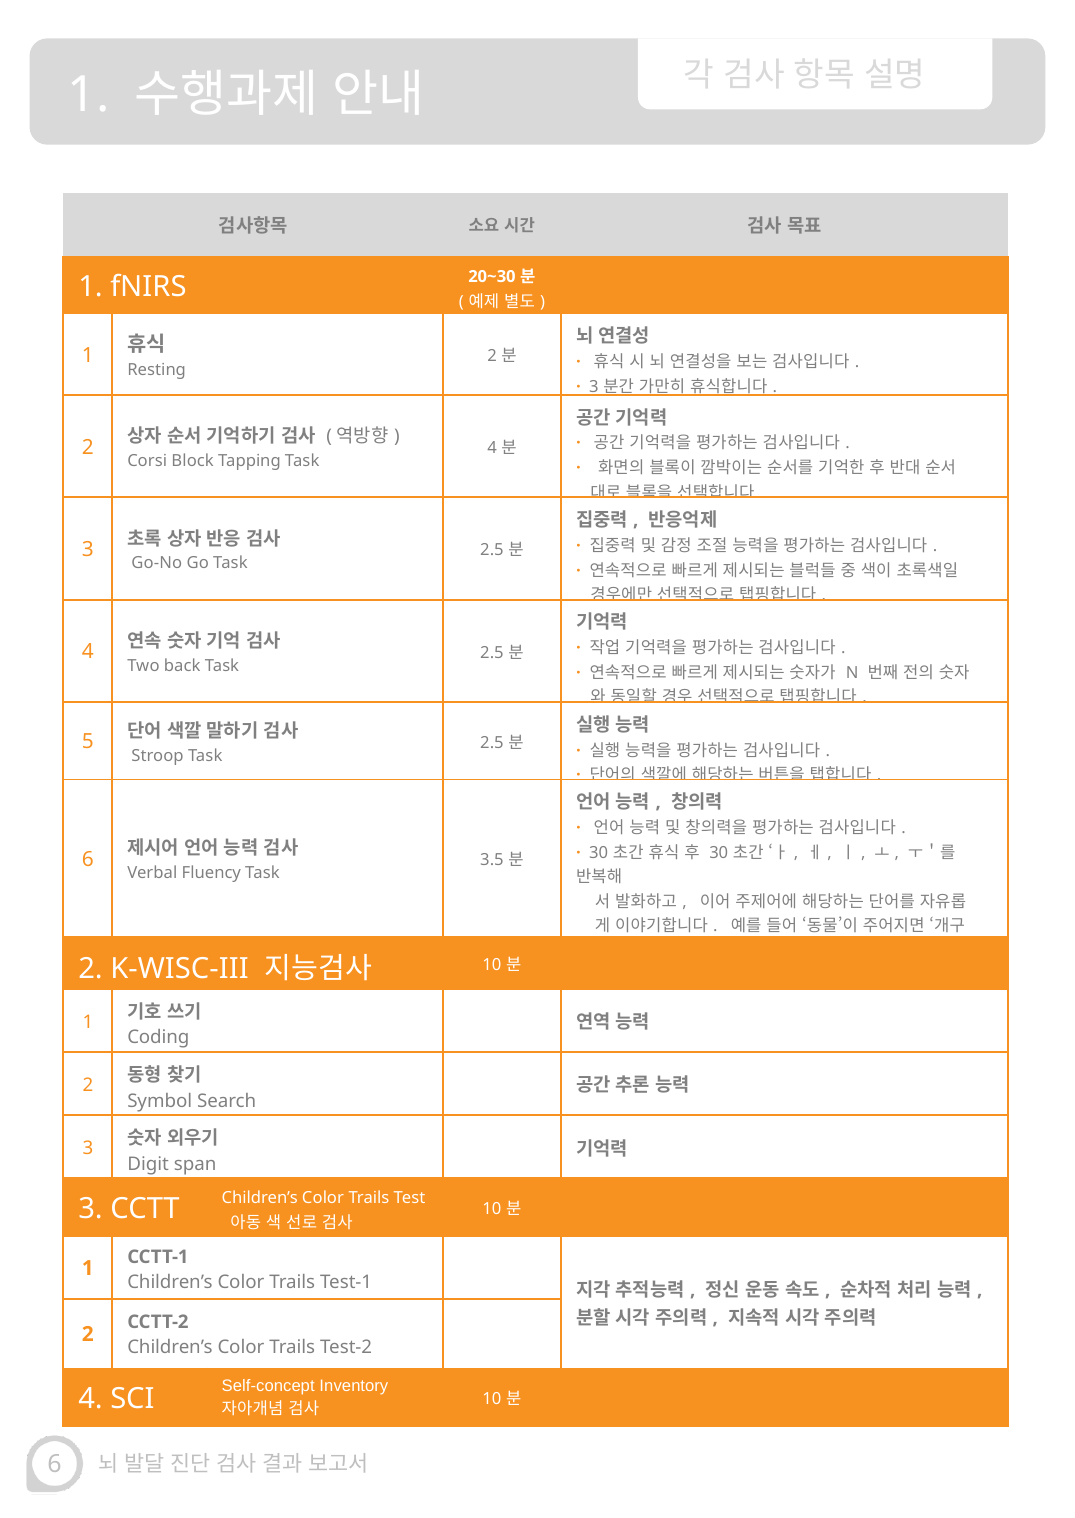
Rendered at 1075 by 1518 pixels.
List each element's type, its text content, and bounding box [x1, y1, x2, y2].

table_cell 기억력 [562, 1116, 1007, 1177]
table_cell 3.5분 [444, 780, 560, 936]
table_cell 1 [64, 314, 111, 394]
text_box 각 검사 항목 설명 [632, 46, 987, 101]
table_cell 1. fNIRS [64, 256, 442, 313]
table_cell 20~30분 (예제 별도) [444, 256, 560, 313]
table_cell 2. K-WISC-III 지능검사 [64, 938, 442, 988]
table_cell 1 [64, 1237, 111, 1298]
table_cell 10분 [444, 1369, 560, 1425]
table_cell 10분 [444, 938, 560, 988]
table_cell 2.5분 [444, 498, 560, 599]
table_cell 휴식 Resting [113, 314, 442, 394]
table_cell 2 [64, 396, 111, 496]
text_box [635, 36, 995, 112]
text_box 뇌 발달 진단 검사 결과 보고서 [91, 1441, 439, 1483]
table_cell [444, 1053, 560, 1114]
table_cell Self-concept Inventory 자아개념 검사 [208, 1369, 442, 1425]
table_cell [444, 1237, 560, 1298]
picture [23, 1431, 87, 1495]
text_box [27, 36, 1048, 147]
table_header 검사 목표 [561, 193, 1008, 256]
table_cell 기호 쓰기 Coding [113, 990, 442, 1051]
table_cell 5 [64, 703, 111, 779]
table_cell 10분 [444, 1179, 560, 1235]
table_cell 지각 추적능력, 정신 운동 속도, 순차적 처리 능력, 분할 시각 주의력, 지속적 시각 주의력 [562, 1237, 1007, 1368]
table_cell 연속 숫자 기억 검사 Two back Task [113, 601, 442, 701]
table_cell 2 [64, 1300, 111, 1368]
table_cell CCTT-2 Children’s Color Trails Test-2 [113, 1300, 442, 1368]
table_cell 6 [64, 780, 111, 936]
table_header 검사항목 [63, 193, 443, 256]
table_cell 2 [64, 1053, 111, 1114]
table_cell 2.5분 [444, 601, 560, 701]
text_box 1. 수행과제 안내 [53, 53, 750, 129]
table_cell [444, 990, 560, 1051]
table_cell [562, 938, 1007, 988]
table_cell 공간 추론 능력 [562, 1053, 1007, 1114]
table_cell 3 [64, 1116, 111, 1177]
table_cell [562, 1179, 1007, 1235]
table_cell [562, 256, 1007, 313]
table_cell CCTT-1 Children’s Color Trails Test-1 [113, 1237, 442, 1298]
table_cell 연역 능력 [562, 990, 1007, 1051]
table_cell 초록 상자 반응 검사 Go-No Go Task [113, 498, 442, 599]
table_cell 집중력, 반응억제 · 집중력 및 감정 조절 능력을 평가하는 검사입니다. · 연속적으로 빠르게 제시되는 블럭들 중 색이 초록색일 경우에만 선택적으로 탭핑합니다. [562, 498, 1007, 599]
table_cell 4분 [444, 396, 560, 496]
table_cell 언어 능력, 창의력 · 언어 능력 및 창의력을 평가하는 검사입니다. · 30초간 휴식 후 30초간 ‘ㅏ, ㅔ, ㅣ, ㅗ, ㅜ＇를 반복해 서 발화하고, 이어 주제어에 해당하는 단어를 자유롭 게 이야기합니다. 예를 들어 ‘동물’이 주어지면 ‘개구 리‘, ‘말‘, ‘사슴’ 등을 이야기합니다. [562, 780, 1007, 936]
table_cell 4 [64, 601, 111, 701]
table_cell 뇌 연결성 · 휴식 시 뇌 연결성을 보는 검사입니다. · 3분간 가만히 휴식합니다. [562, 314, 1007, 394]
table_cell 제시어 언어 능력 검사 Verbal Fluency Task [113, 780, 442, 936]
table_cell 2.5분 [444, 703, 560, 779]
table_cell 1 [64, 990, 111, 1051]
table_cell [444, 1116, 560, 1177]
table_cell Children’s Color Trails Test 아동 색 선로 검사 [208, 1179, 442, 1235]
table_cell 3. CCTT [64, 1179, 206, 1235]
table_cell 상자 순서 기억하기 검사 (역방향) Corsi Block Tapping Task [113, 396, 442, 496]
table_cell 숫자 외우기 Digit span [113, 1116, 442, 1177]
table_cell 단어 색깔 말하기 검사 Stroop Task [113, 703, 442, 779]
table_header 소요 시간 [443, 193, 561, 256]
table_cell 공간 기억력 · 공간 기억력을 평가하는 검사입니다. · 화면의 블록이 깜박이는 순서를 기억한 후 반대 순서 대로 블록을 선택합니다. [562, 396, 1007, 496]
table_cell 기억력 · 작업 기억력을 평가하는 검사입니다. · 연속적으로 빠르게 제시되는 숫자가 N 번째 전의 숫자 와 동일할 경우 선택적으로 탭핑합니다. [562, 601, 1007, 701]
table_cell 4. SCI [64, 1369, 206, 1425]
table_cell 2분 [444, 314, 560, 394]
table_cell 동형 찾기 Symbol Search [113, 1053, 442, 1114]
table_cell 3 [64, 498, 111, 599]
table_cell [562, 1369, 1007, 1425]
table_cell [444, 1300, 560, 1368]
table_cell 실행 능력 · 실행 능력을 평가하는 검사입니다. · 단어의 색깔에 해당하는 버튼을 탭합니다. [562, 703, 1007, 779]
